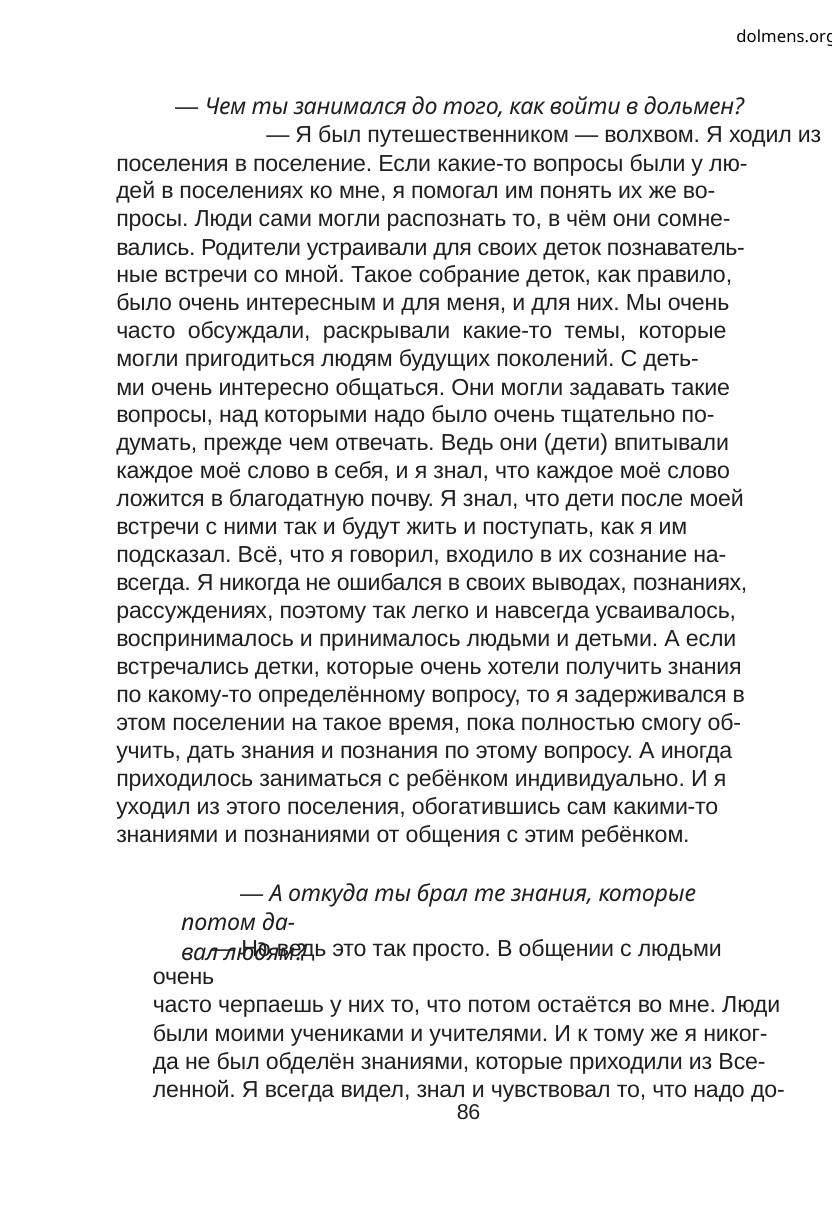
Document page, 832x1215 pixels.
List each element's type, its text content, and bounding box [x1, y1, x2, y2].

text_box — Чем ты занимался до того, как войти в дольмен? — Я был путешественником — волхвом. Я ходил из поселения в поселение. Если какие-то вопросы были у лю- дей в поселениях ко мне, я помогал им понять их же во- просы. Люди сами могли распознать то, в чём они сомне- вались. Родители устраивали для своих деток познаватель- ные встречи со мной. Такое собрание деток, как правило, было очень интересным и для меня, и для них. Мы очень часто обсуждали, раскрывали какие-то темы, которые могли пригодиться людям будущих поколений. С деть- ми очень интересно общаться. Они могли задавать такие вопросы, над которыми надо было очень тщательно по- думать, прежде чем отвечать. Ведь они (дети) впитывали каждое моё слово в себя, и я знал, что каждое моё слово ложится в благодатную почву. Я знал, что дети после моей встречи с ними так и будут жить и поступать, как я им подсказал. Всё, что я говорил, входило в их сознание на- всегда. Я никогда не ошибался в своих выводах, познаниях, рассуждениях, поэтому так легко и навсегда усваивалось, воспринималось и принималось людьми и детьми. А если встречались детки, которые очень хотели получить знания по какому-то определённому вопросу, то я задерживался в этом поселении на такое время, пока полностью смогу об- учить, дать знания и познания по этому вопросу. А иногда приходилось заниматься с ребёнком индивидуально. И я уходил из этого поселения, обогатившись сам какими-то знаниями и познаниями от общения с этим ребёнком. [116, 91, 822, 876]
text_box dolmens.org [736, 27, 832, 66]
text_box — Но ведь это так просто. В общении с людьми очень часто черпаешь у них то, что потом остаётся во мне. Люди были моими учениками и учителями. И к тому же я никог- да не был обделён знаниями, которые приходили из Все- ленной. Я всегда видел, знал и чувствовал то, что надо до- [152, 933, 785, 1102]
text_box — А откуда ты брал те знания, которые потом да- вал людям? [181, 877, 757, 933]
text_box 86 [456, 1097, 481, 1151]
